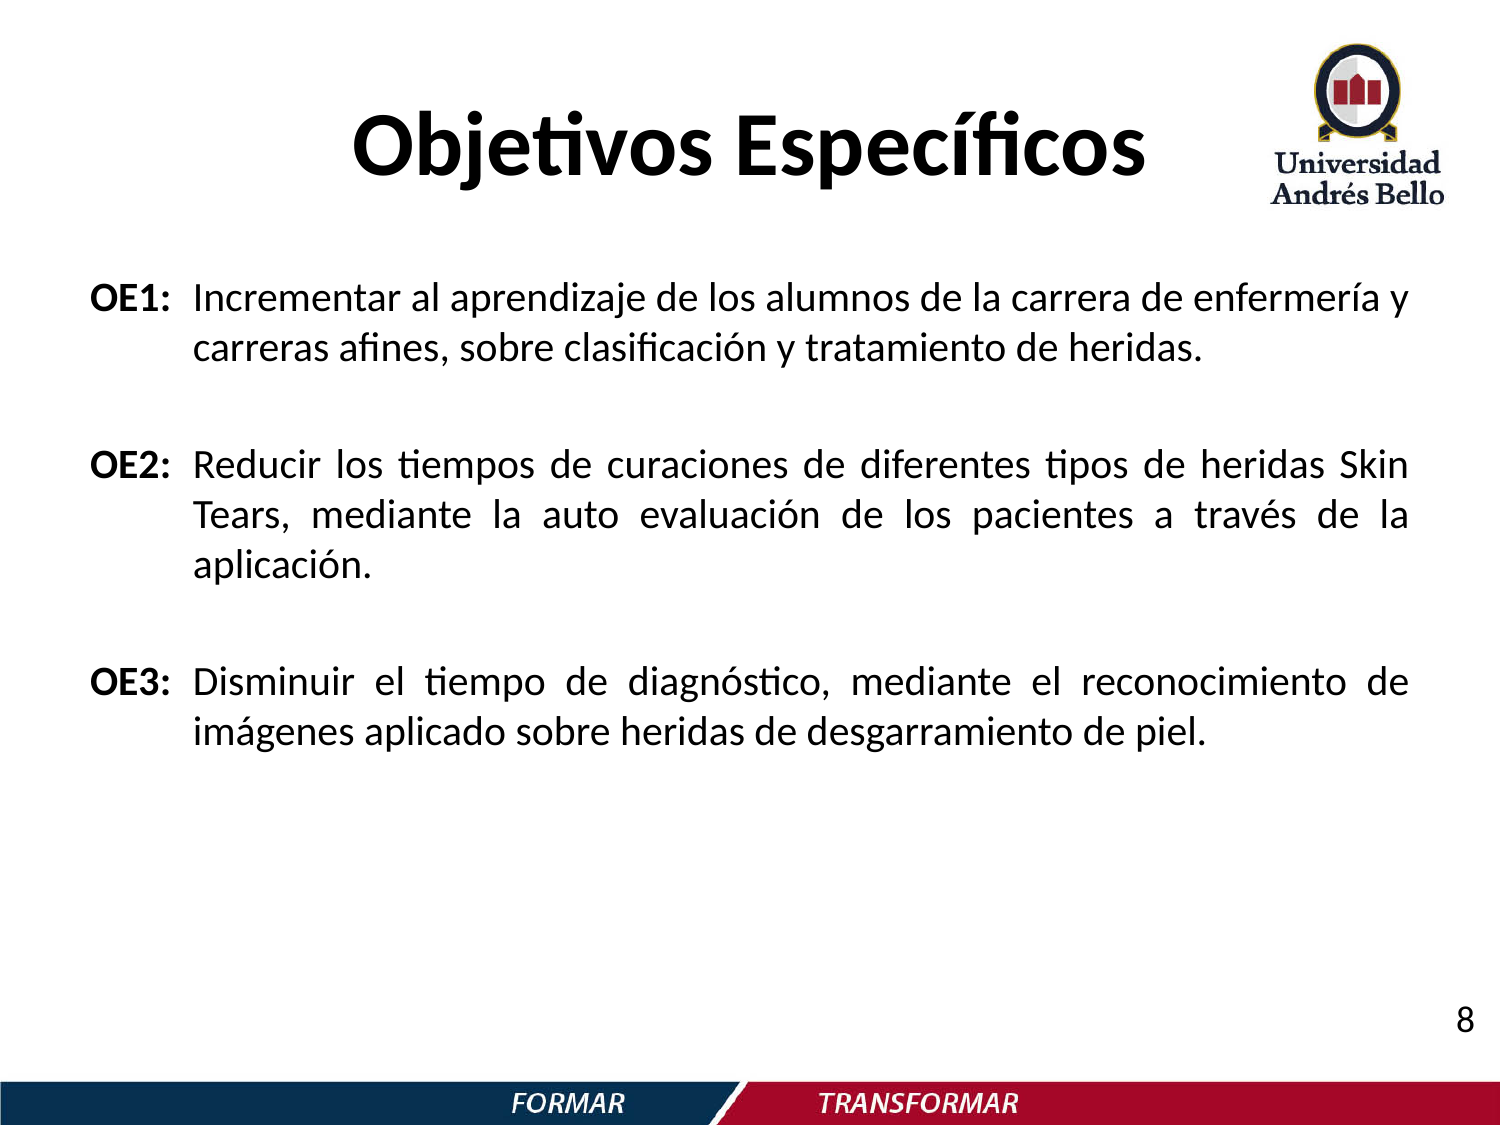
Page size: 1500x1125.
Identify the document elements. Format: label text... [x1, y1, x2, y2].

picture [0, 0, 1500, 1125]
title Objetivos Específicos [75, 45, 1425, 233]
list OE1: Incrementar al aprendizaje de los alumnos de la carrera de enfermería y carreras afines, sobre clasificación y tratamiento de heridas. OE2: Reducir los tiempos de curaciones de diferentes tipos de heridas Skin Tears, mediante la auto evaluación de los pacientes a través de la aplicación. OE3: Disminuir el tiempo de diagnóstico, mediante el reconocimiento de imágenes aplicado sobre heridas de desgarramiento de piel. [75, 262, 1425, 1005]
text_box 8 [1139, 987, 1490, 1048]
